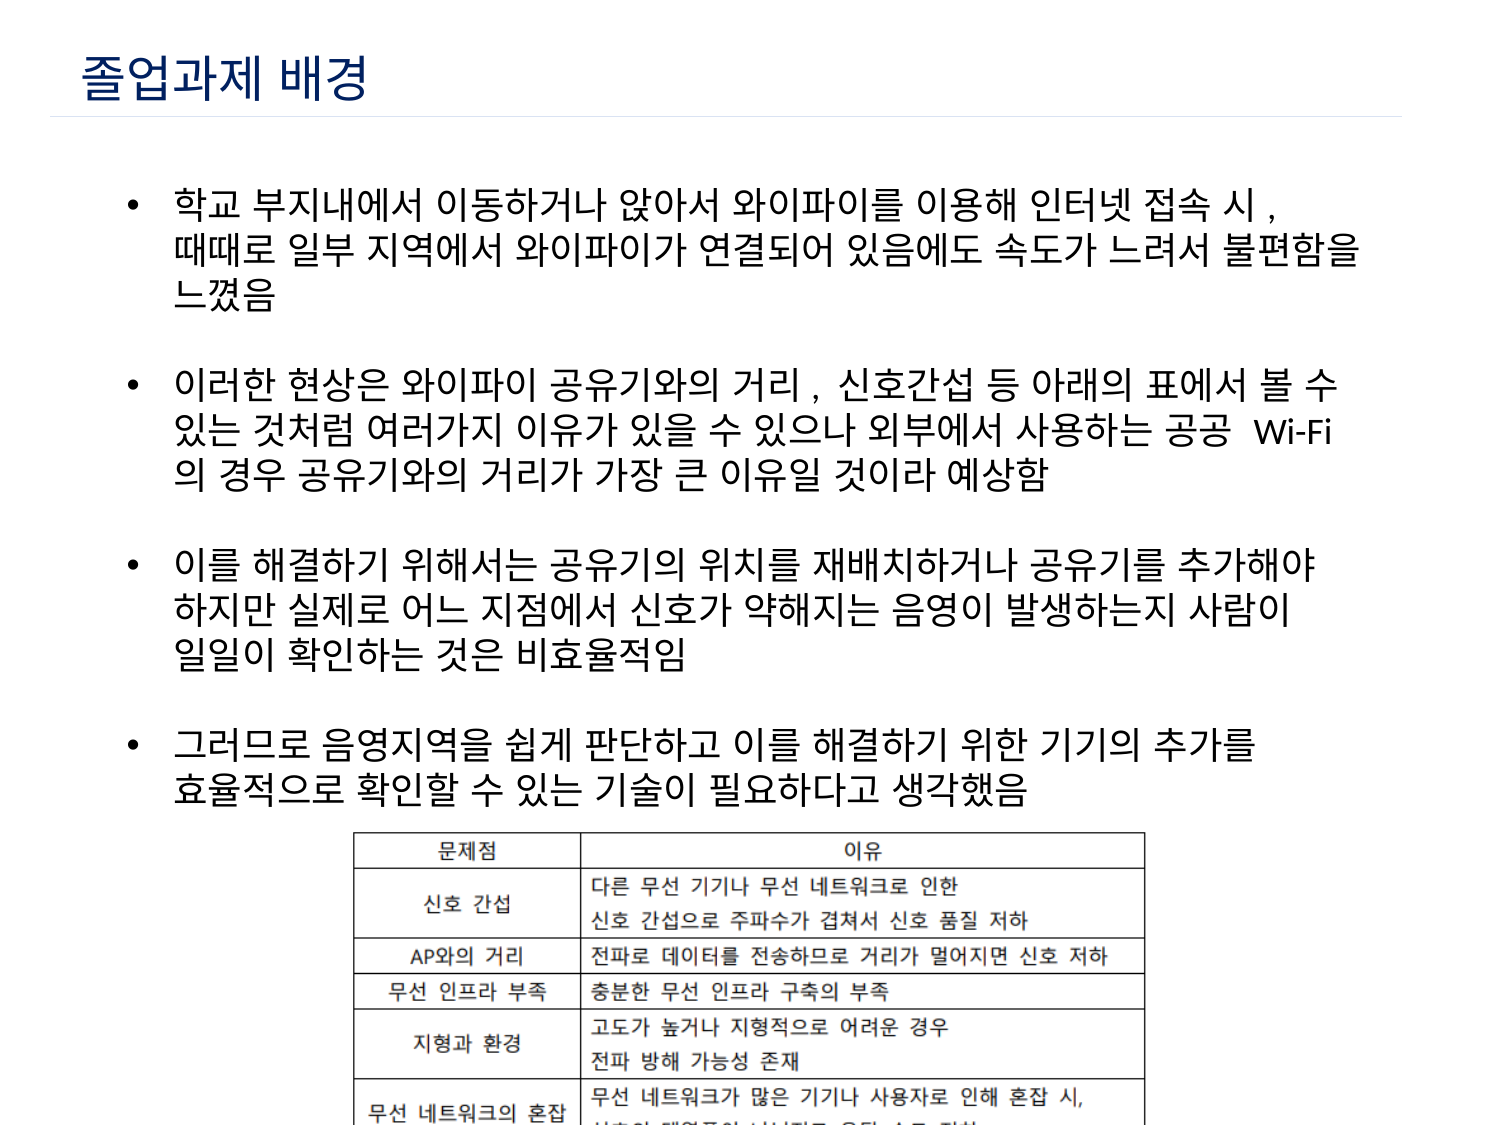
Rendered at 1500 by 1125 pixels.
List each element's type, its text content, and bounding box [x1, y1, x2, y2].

text_box 학교 부지내에서 이동하거나 앉아서 와이파이를 이용해 인터넷 접속 시, 때때로 일부 지역에서 와이파이가 연결되어 있음에도 속도가 느려서 불편함을 느꼈음 이러한 현상은 와이파이 공유기와의 거리, 신호간섭 등 아래의 표에서 볼 수 있는 것처럼 여러가지 이유가 있을 수 있으나 외부에서 사용하는 공공 Wi-Fi의 경우 공유기와의 거리가 가장 큰 이유일 것이라 예상함 이를 해결하기 위해서는 공유기의 위치를 재배치하거나 공유기를 추가해야 하지만 실제로 어느 지점에서 신호가 약해지는 음영이 발생하는지 사람이 일일이 확인하는 것은 비효율적임 그러므로 음영지역을 쉽게 판단하고 이를 해결하기 위한 기기의 추가를 효율적으로 확인할 수 있는 기술이 필요하다고 생각했음 [111, 174, 1388, 820]
text_box 졸업과제 배경 [65, 40, 386, 116]
picture [352, 831, 1148, 1125]
